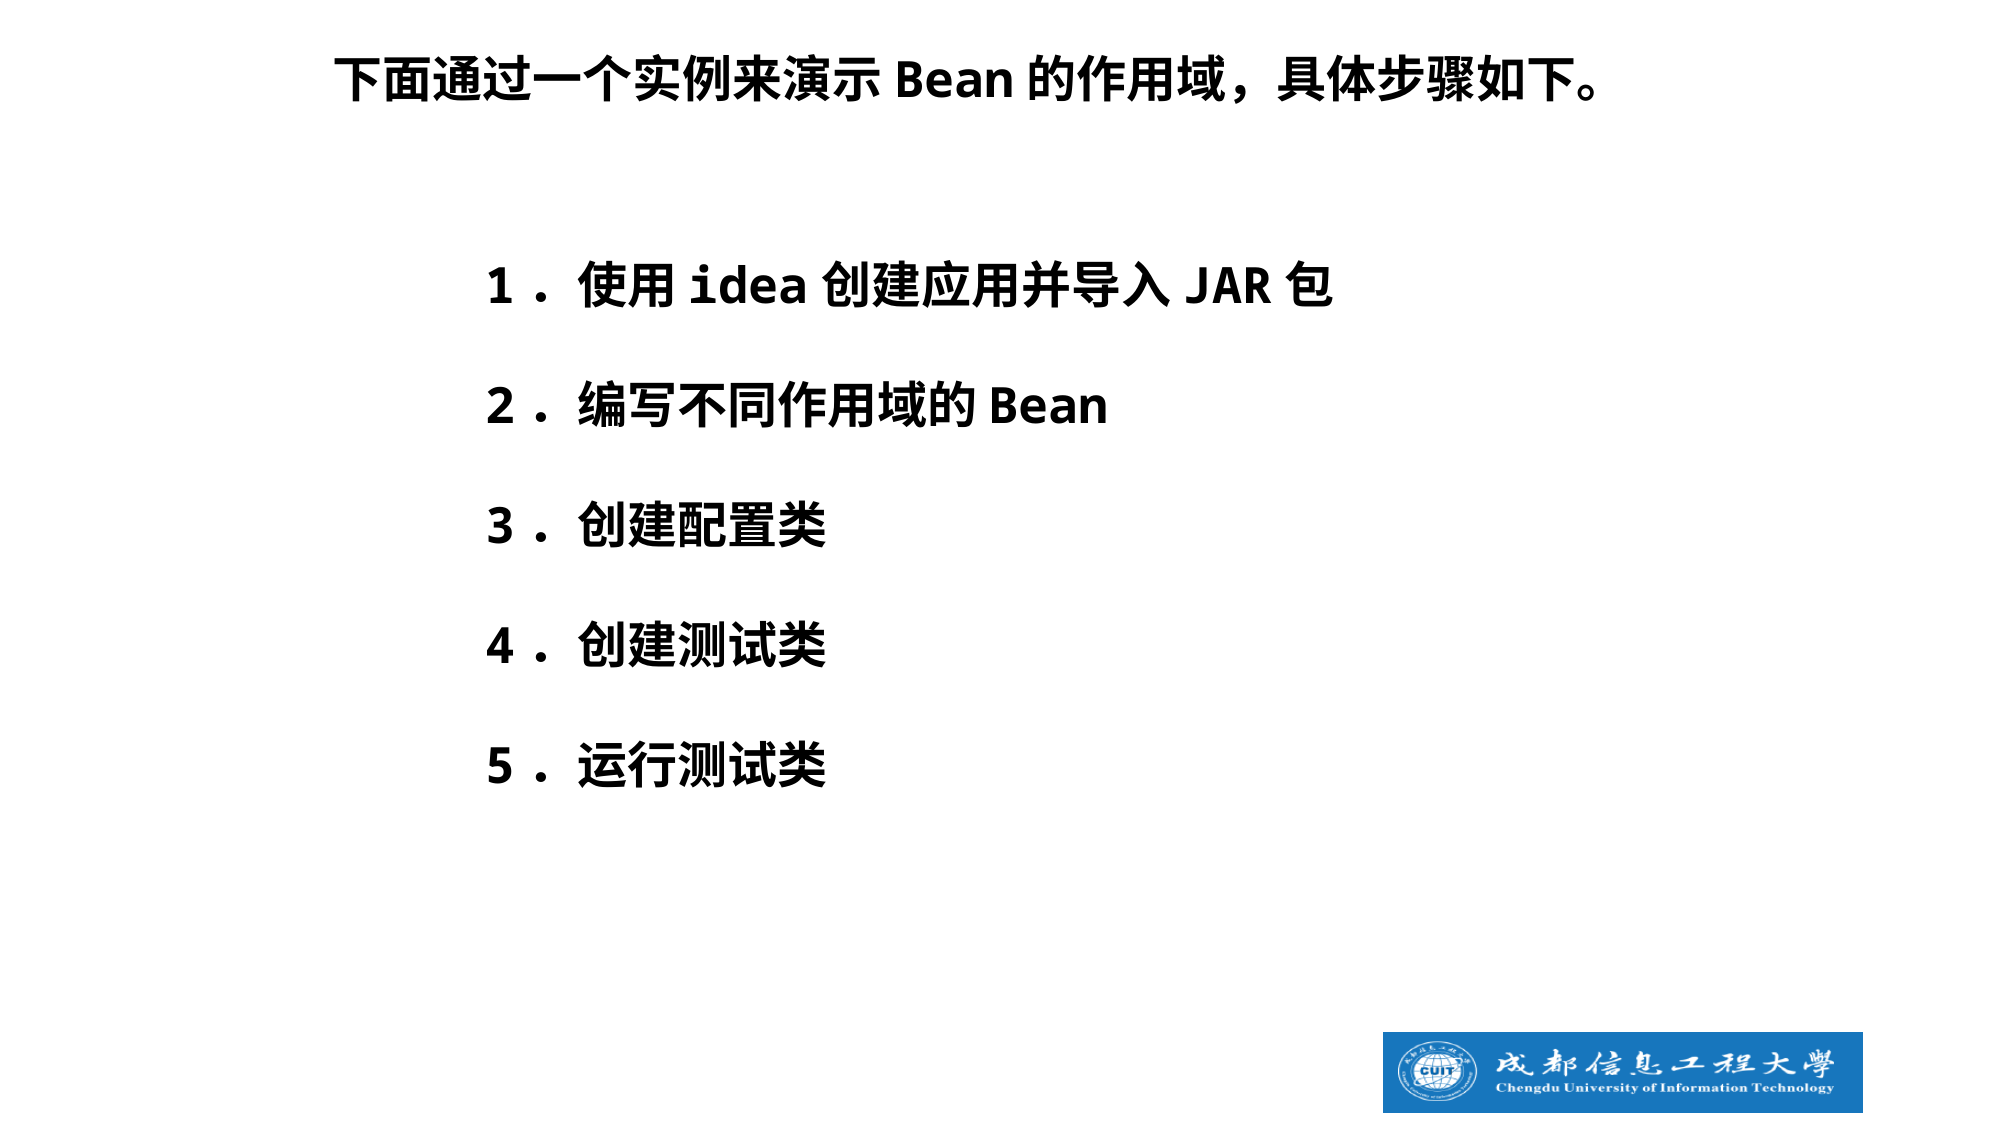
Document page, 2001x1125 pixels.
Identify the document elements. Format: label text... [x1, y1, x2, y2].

text_box 1．使用idea创建应用并导入JAR包 2．编写不同作用域的Bean 3．创建配置类 4．创建测试类 5．运行测试类 [350, 246, 1745, 802]
text_box 下面通过一个实例来演示Bean的作用域，具体步骤如下。 [260, 40, 1678, 115]
picture [1383, 1032, 1863, 1113]
